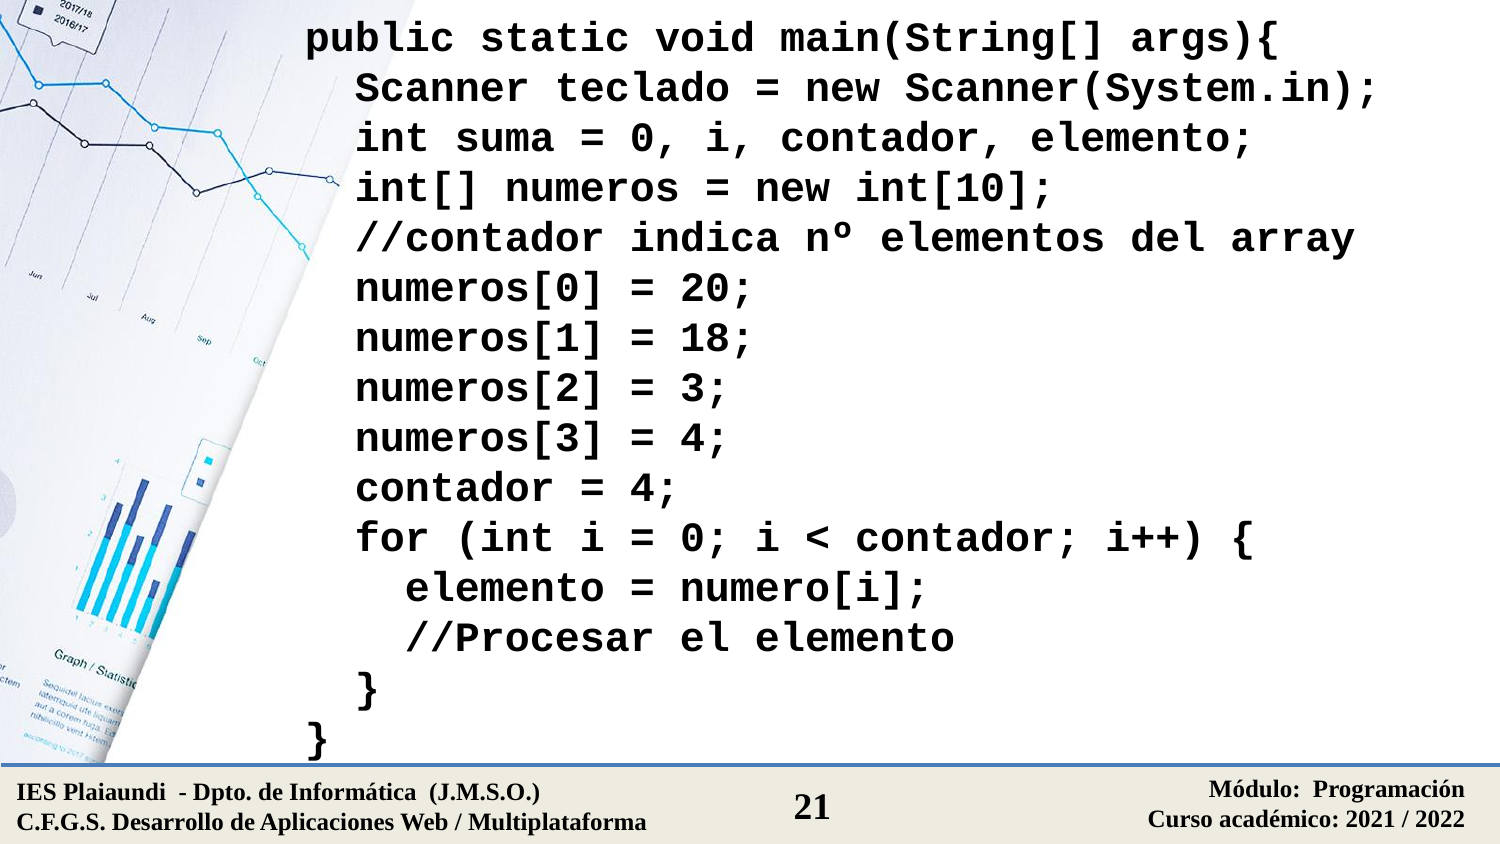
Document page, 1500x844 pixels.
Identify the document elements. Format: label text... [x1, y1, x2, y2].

picture [0, 0, 1500, 763]
text_box public static void main(String[] args){ Scanner teclado = new Scanner(System.in); int suma = 0, i, contador, elemento; int[] numeros = new int[10]; //contador indica nº elementos del array numeros[0] = 20; numeros[1] = 18; numeros[2] = 3; numeros[3] = 4; contador = 4; for (int i = 0; i < contador; i++) { elemento = numero[i]; //Procesar el elemento } } [290, 2, 1457, 763]
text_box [1, 764, 1500, 844]
